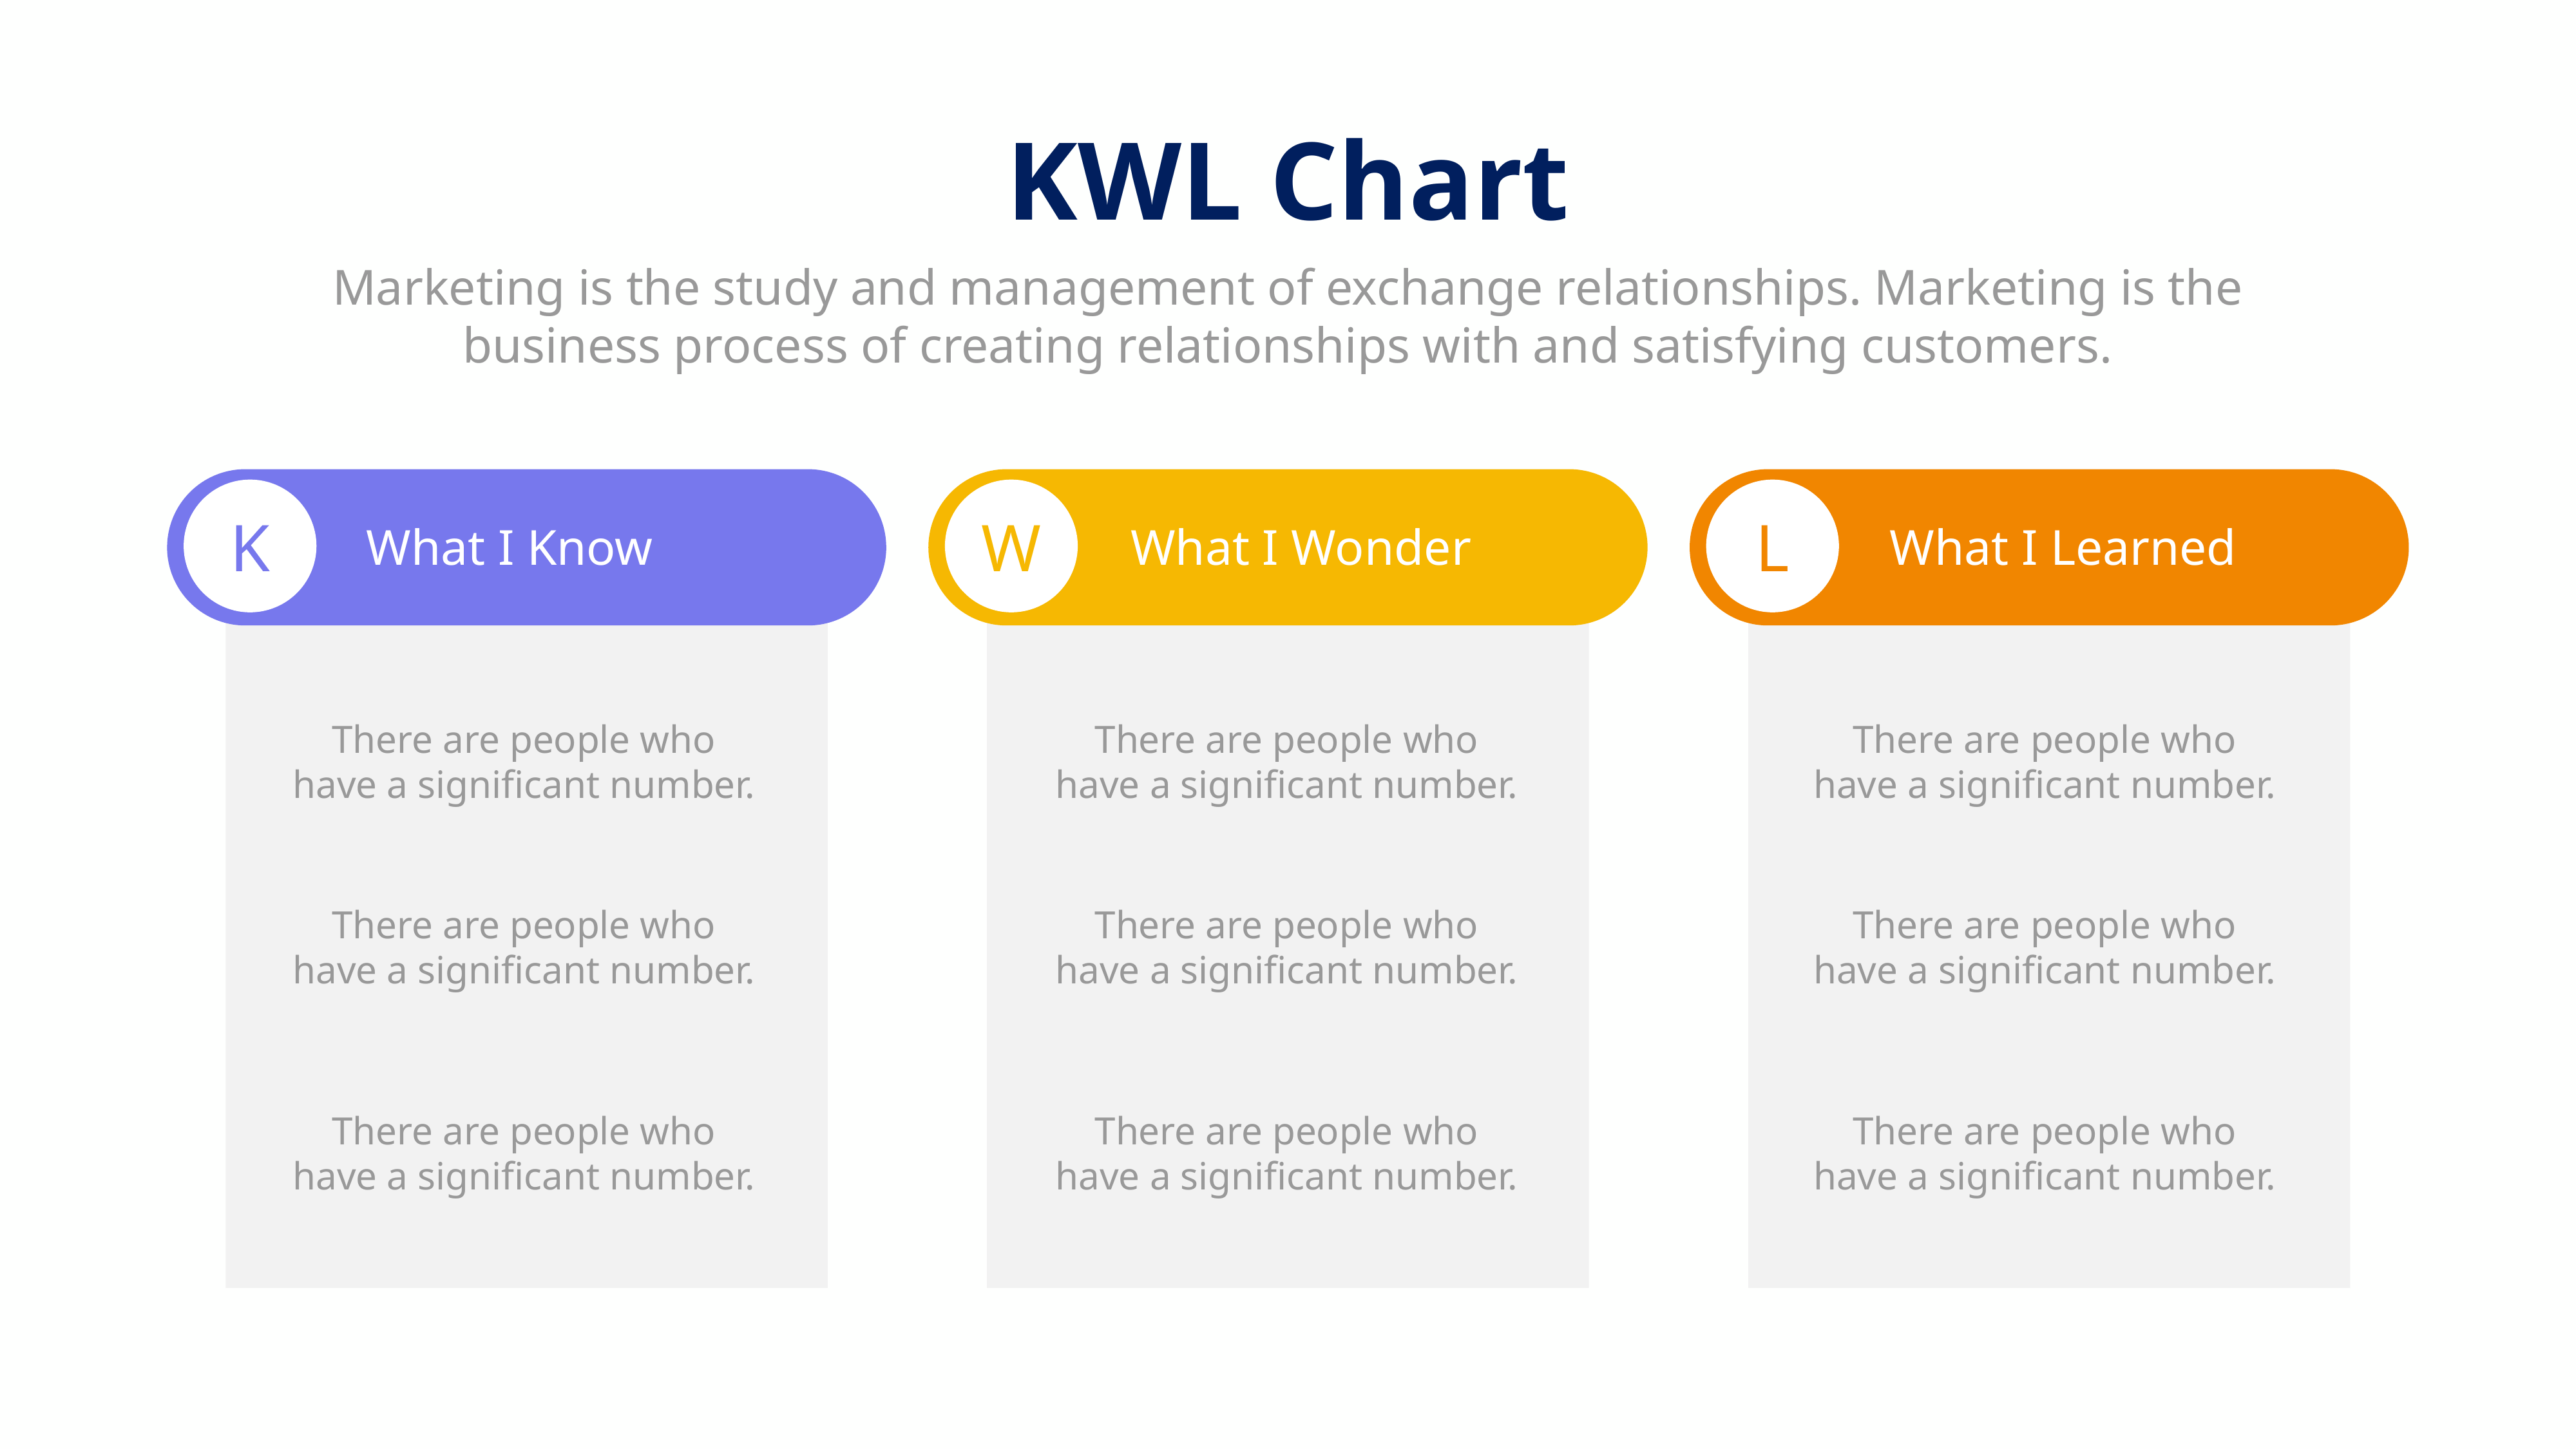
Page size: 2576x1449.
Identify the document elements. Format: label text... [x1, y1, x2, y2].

text_box KWL Chart [997, 108, 1579, 247]
text_box K [183, 478, 318, 613]
text_box [986, 623, 1590, 1289]
text_box There are people who have a significant number. [1802, 1102, 2287, 1202]
text_box W [944, 478, 1079, 613]
text_box [928, 469, 1648, 626]
text_box There are people who have a significant number. [281, 896, 766, 996]
text_box There are people who have a significant number. [281, 710, 766, 811]
text_box There are people who have a significant number. [1802, 896, 2287, 996]
text_box There are people who have a significant number. [1044, 710, 1529, 811]
text_box L [1705, 478, 1840, 613]
text_box There are people who have a significant number. [281, 1102, 766, 1202]
text_box [1748, 623, 2351, 1289]
text_box [167, 469, 886, 626]
text_box Marketing is the study and management of exchange relationships. Marketing is the business process of creating relationships with and satisfying customers. [281, 251, 2295, 377]
text_box [1690, 469, 2409, 626]
text_box What I Know [356, 511, 786, 580]
text_box There are people who have a significant number. [1044, 896, 1529, 996]
text_box [225, 623, 828, 1289]
text_box There are people who have a significant number. [1802, 710, 2287, 811]
text_box What I Wonder [1121, 511, 1550, 580]
text_box What I Learned [1880, 511, 2309, 580]
text_box There are people who have a significant number. [1044, 1102, 1529, 1202]
